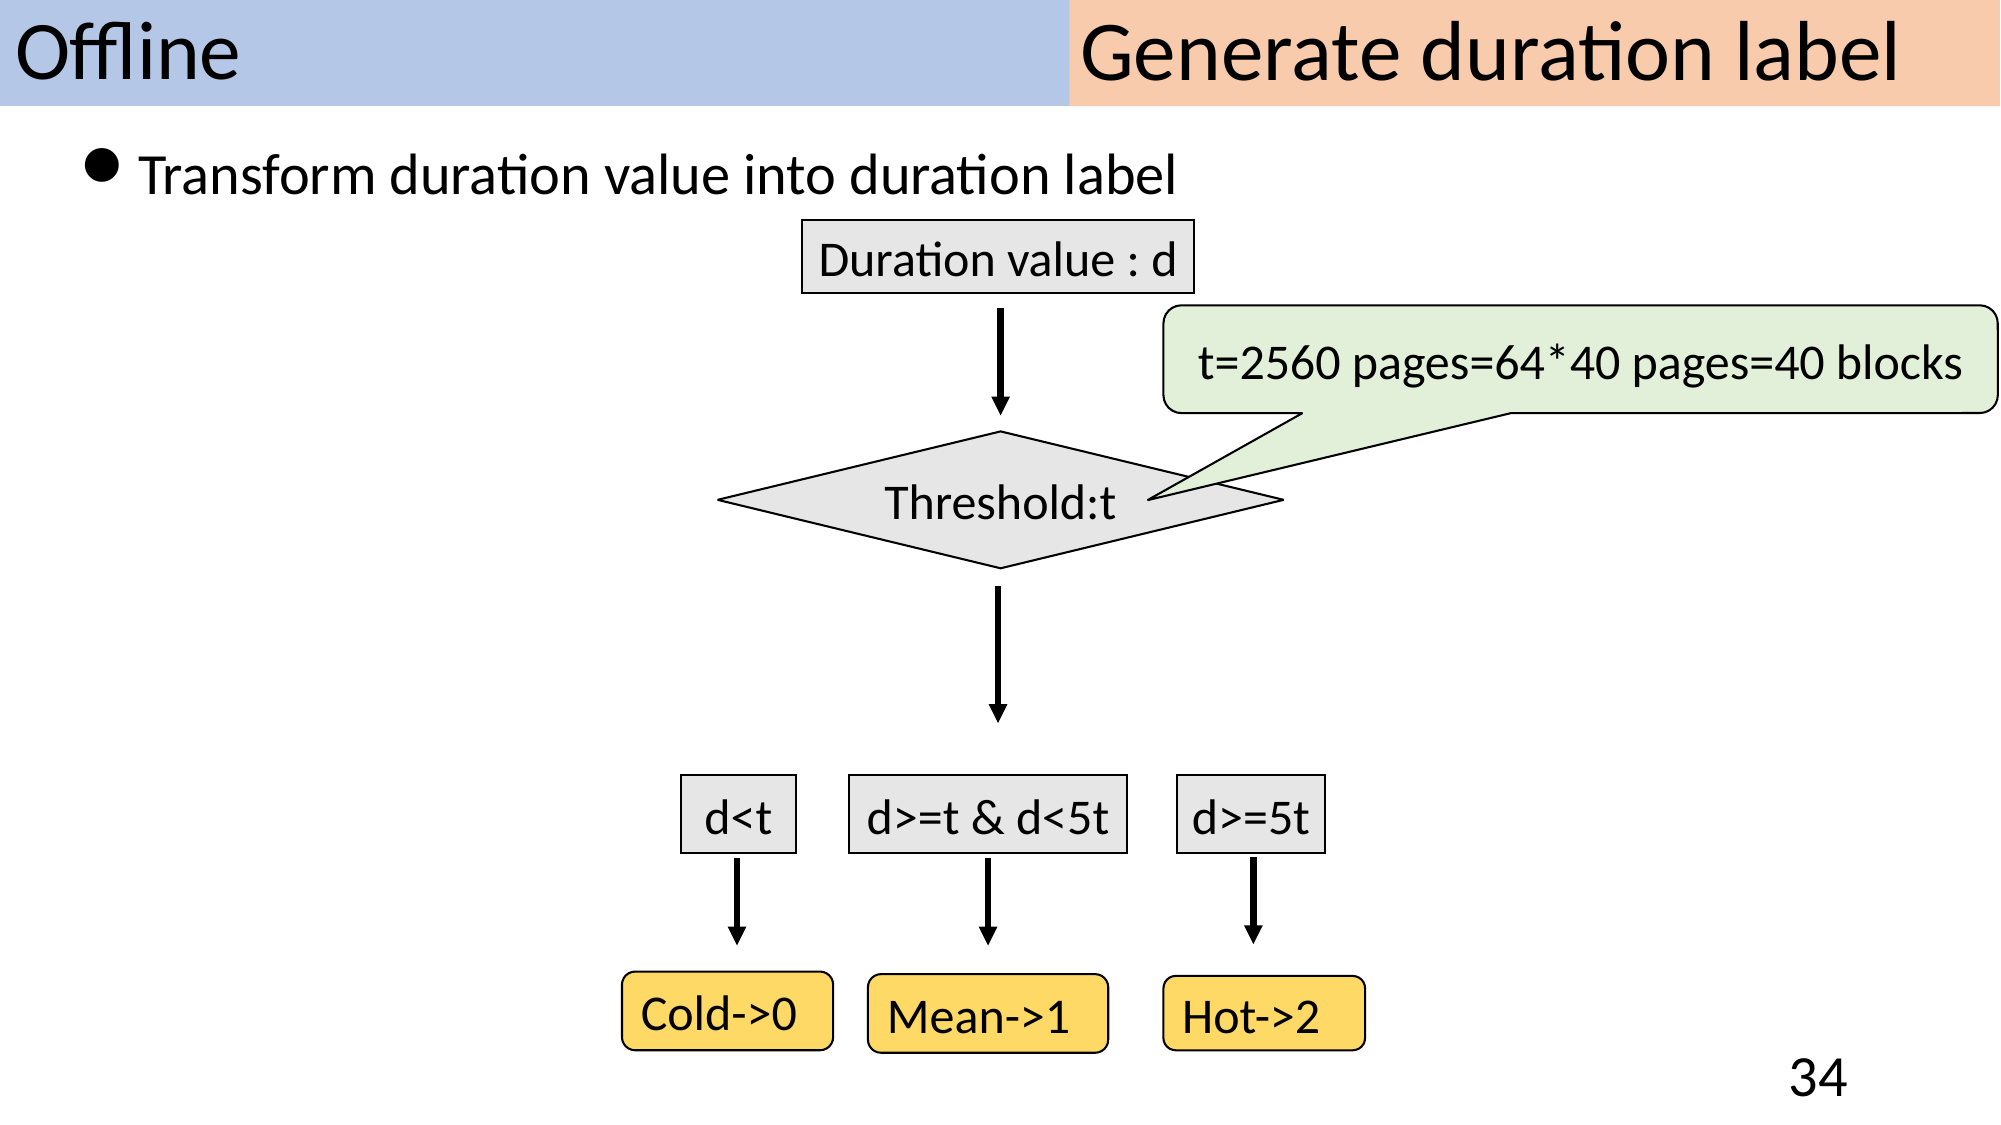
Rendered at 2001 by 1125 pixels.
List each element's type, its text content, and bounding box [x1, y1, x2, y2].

list Transform duration value into duration label [64, 137, 2000, 231]
text_box Hot->2 [1162, 974, 1367, 1052]
text_box Cold->0 [620, 970, 835, 1052]
text_box Duration value : d [801, 219, 1195, 294]
text_box t=2560 pages=64*40 pages=40 blocks [1146, 304, 1999, 502]
text_box d<t [680, 774, 797, 854]
slide_number 34 [1412, 1042, 1863, 1103]
text_box Offline [0, 0, 1070, 106]
text_box d>=t & d<5t [848, 774, 1128, 854]
text_box d>=5t [1176, 774, 1326, 854]
text_box Mean->1 [866, 973, 1110, 1054]
title Generate duration label [1065, 0, 2000, 107]
text_box Threshold:t [717, 430, 1284, 570]
